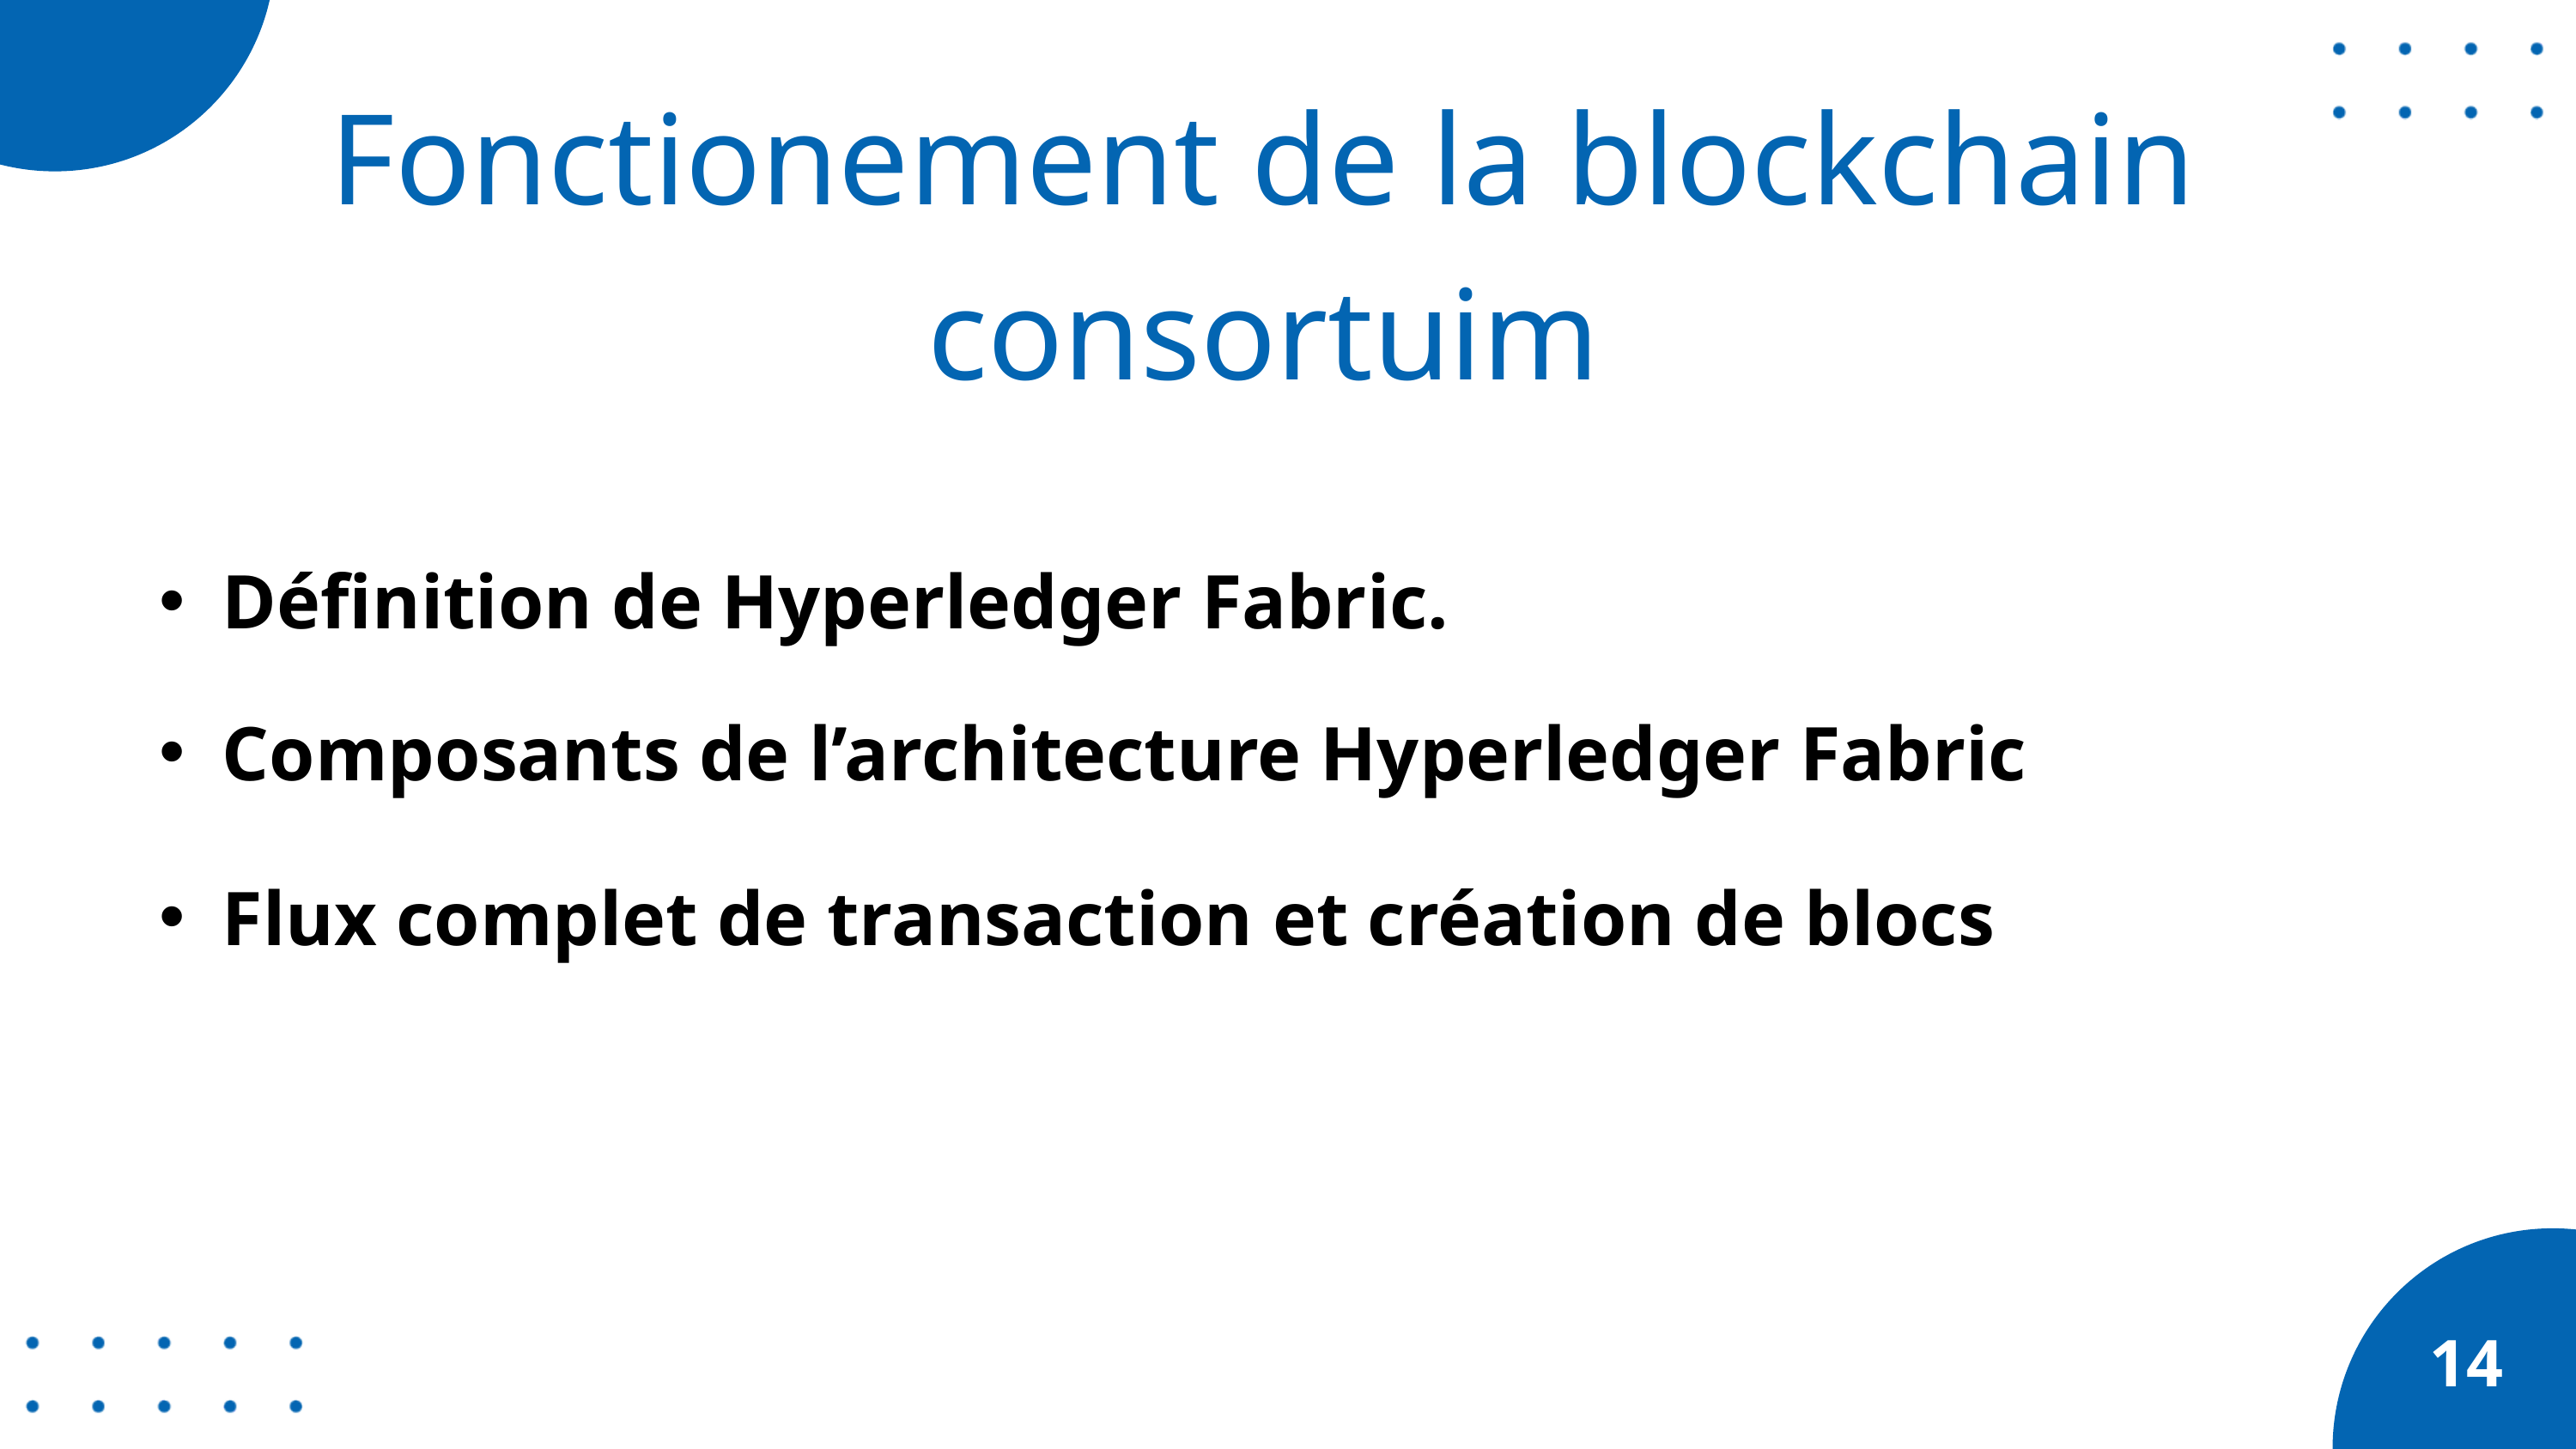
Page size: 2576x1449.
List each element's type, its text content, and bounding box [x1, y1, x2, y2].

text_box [0, 0, 276, 172]
text_box Composants de l’architecture Hyperledger Fabric [96, 692, 2480, 796]
text_box Flux complet de transaction et création de blocs [96, 856, 2480, 961]
text_box Fonctionement de la blockchain consortuim [303, 54, 2224, 405]
text_box [2332, 0, 2576, 120]
text_box [0, 1336, 304, 1449]
text_box Définition de Hyperledger Fabric. [96, 540, 2480, 645]
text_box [2332, 1228, 2576, 1449]
